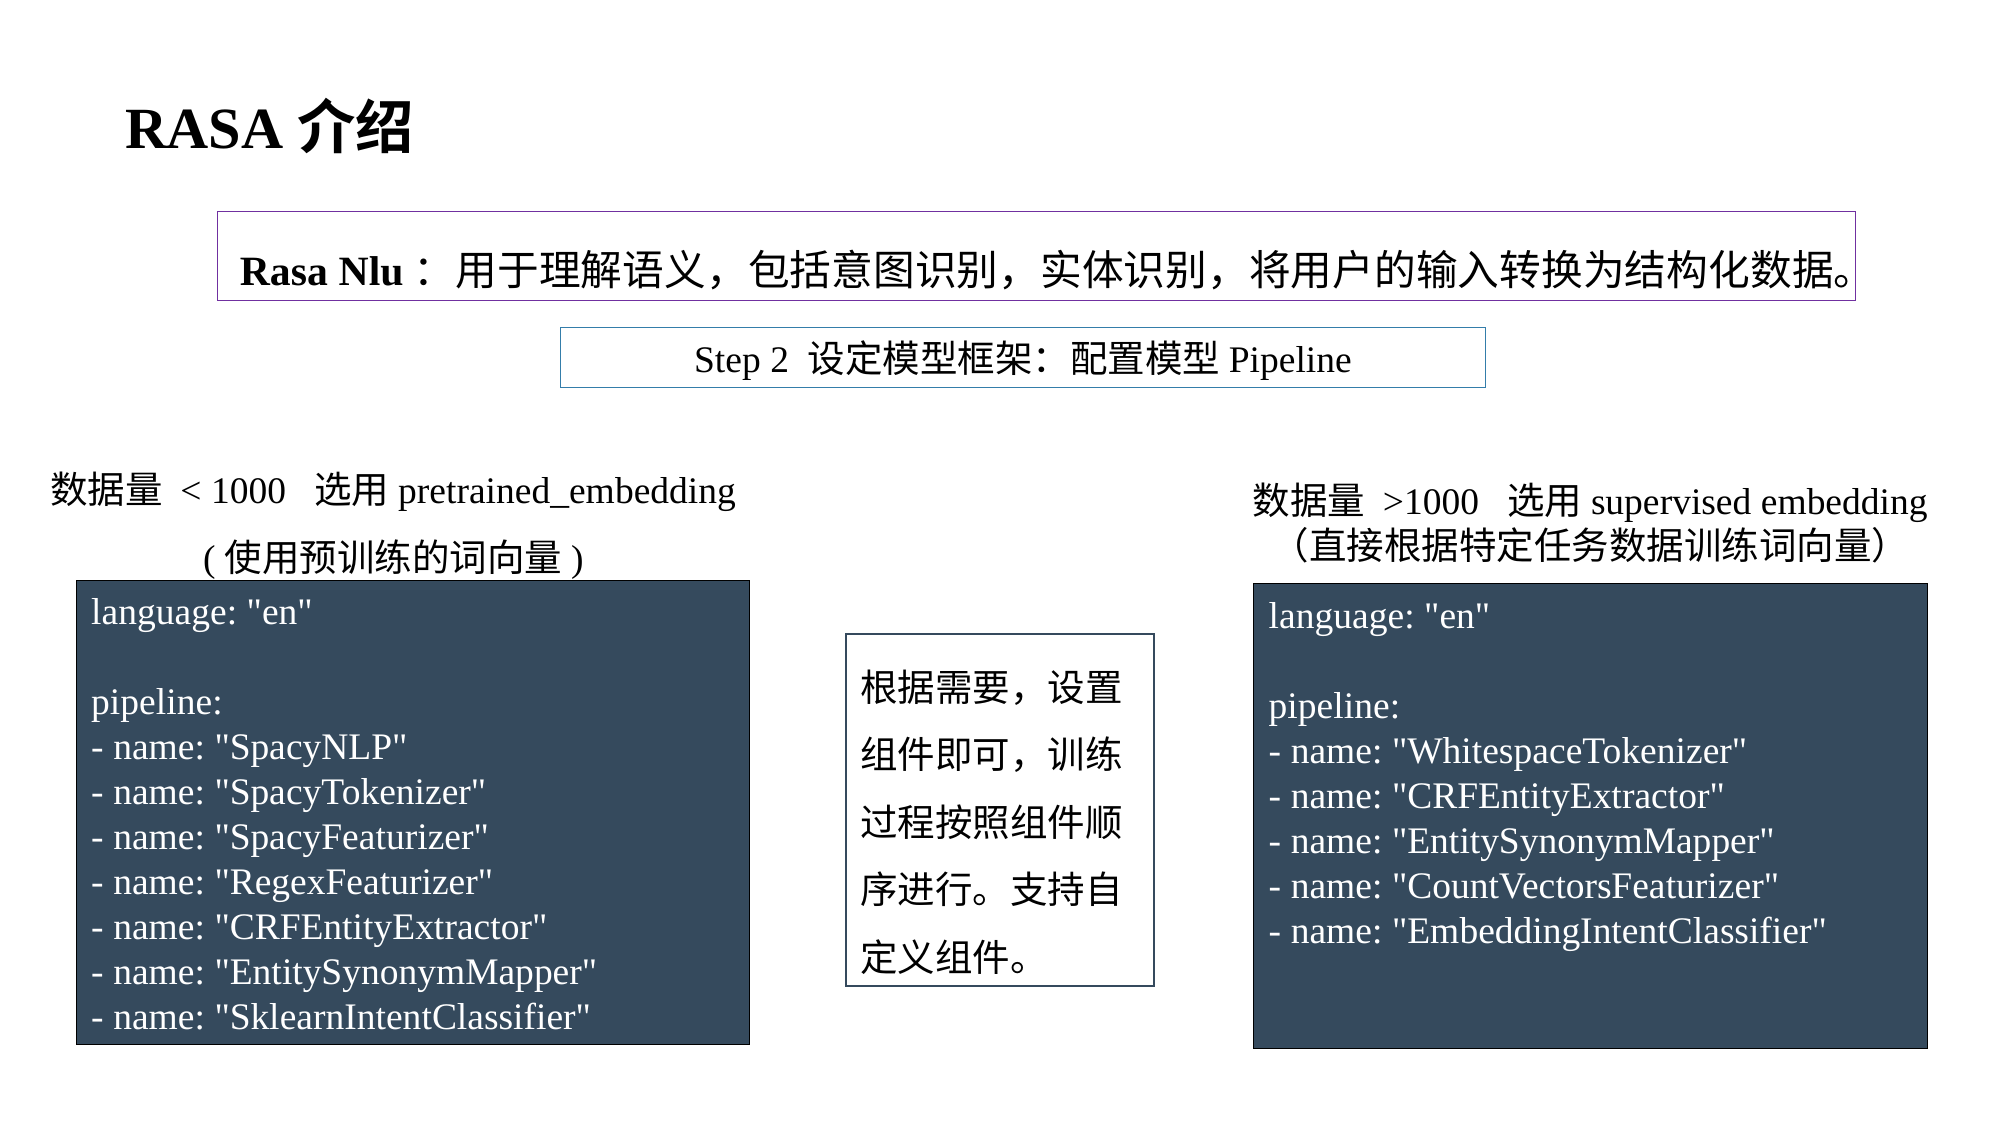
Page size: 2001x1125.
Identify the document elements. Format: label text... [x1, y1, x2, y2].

text_box Step 2 设定模型框架：配置模型Pipeline [560, 327, 1486, 388]
text_box language: "en" pipeline: - name: "SpacyNLP" - name: "SpacyTokenizer" - name: "SpacyFeaturizer" - name: "RegexFeaturizer" - name: "CRFEntityExtractor" - name: "EntitySynonymMapper" - name: "SklearnIntentClassifier" [76, 580, 750, 1045]
title RASA介绍 [109, 0, 1890, 169]
text_box language: "en" pipeline: - name: "WhitespaceTokenizer" - name: "CRFEntityExtractor" - name: "EntitySynonymMapper" - name: "CountVectorsFeaturizer" - name: "EmbeddingIntentClassifier" [1253, 583, 1928, 1049]
text_box 数据量 < 1000 选用pretrained_embedding (使用预训练的词向量) [13, 436, 773, 587]
text_box Rasa Nlu：用于理解语义，包括意图识别，实体识别，将用户的输入转换为结构化数据。 [217, 211, 1856, 301]
text_box 根据需要，设置组件即可，训练过程按照组件顺序进行。支持自定义组件。 [845, 633, 1155, 987]
text_box 数据量 >1000 选用supervised embedding （直接根据特定任务数据训练词向量） [1211, 446, 1970, 575]
